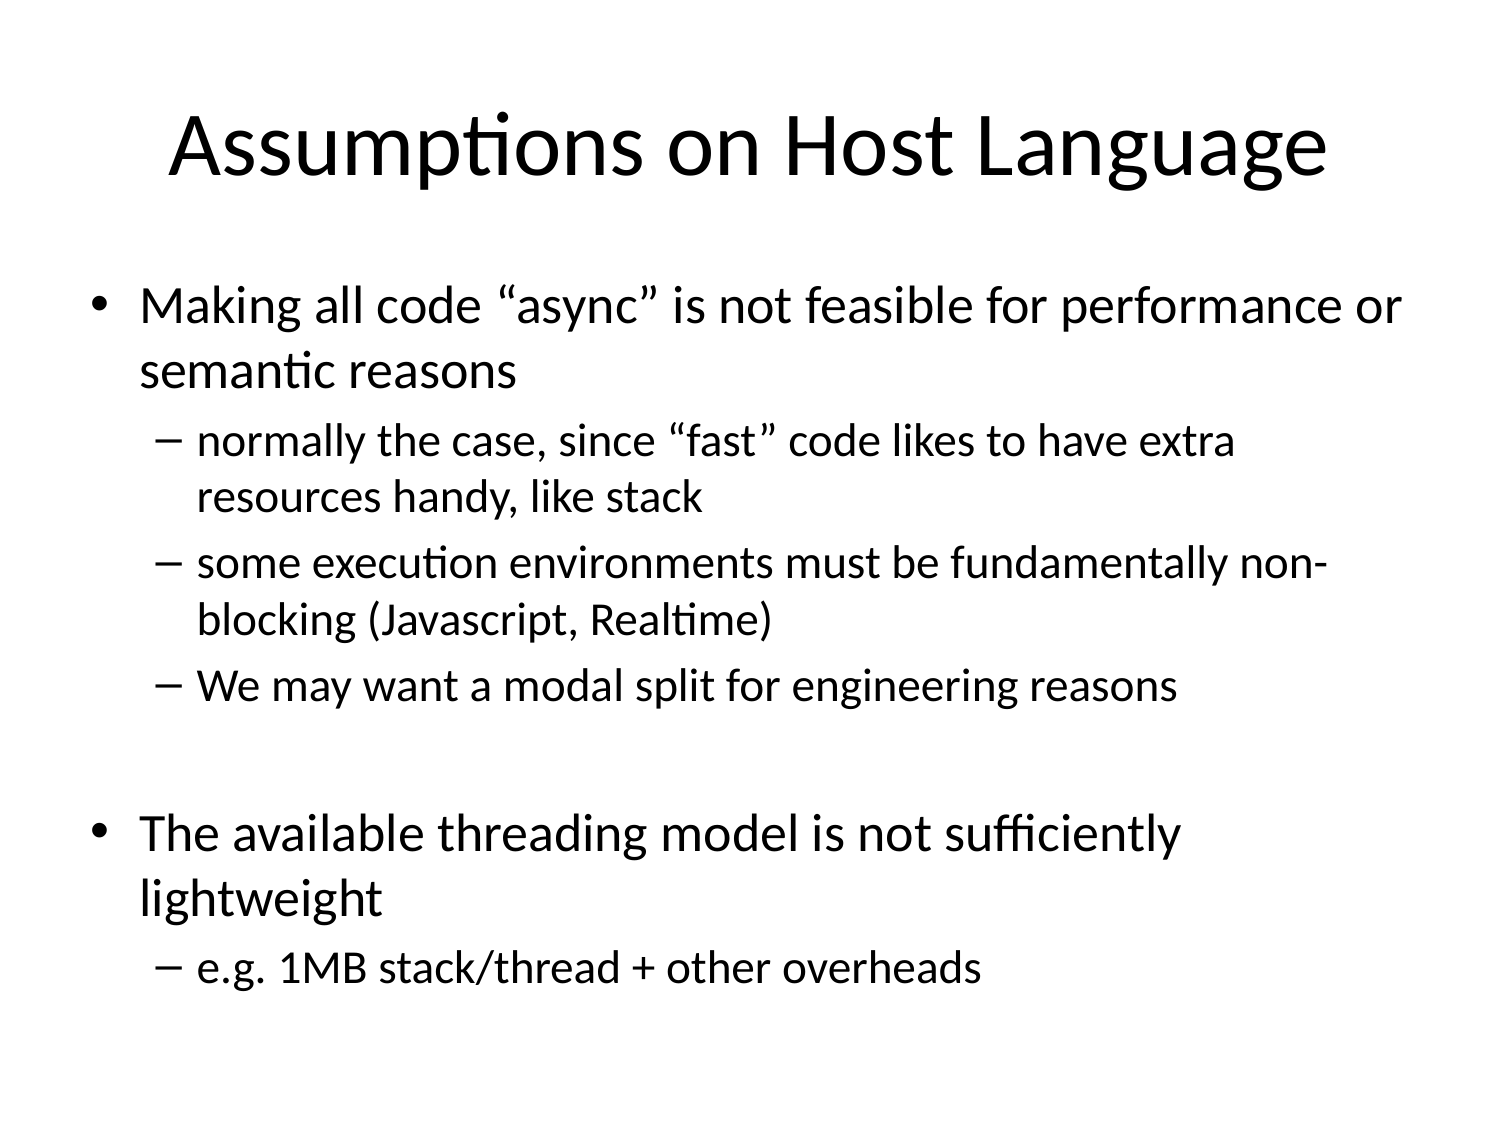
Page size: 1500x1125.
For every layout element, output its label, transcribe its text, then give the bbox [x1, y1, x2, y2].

title Assumptions on Host Language [75, 45, 1425, 233]
list Making all code “async” is not feasible for performance or semantic reasons normally the case, since “fast” code likes to have extra resources handy, like stack some execution environments must be fundamentally non-blocking (Javascript, Realtime) We may want a modal split for engineering reasons The available threading model is not sufficiently lightweight e.g. 1MB stack/thread + other overheads [75, 262, 1425, 1005]
